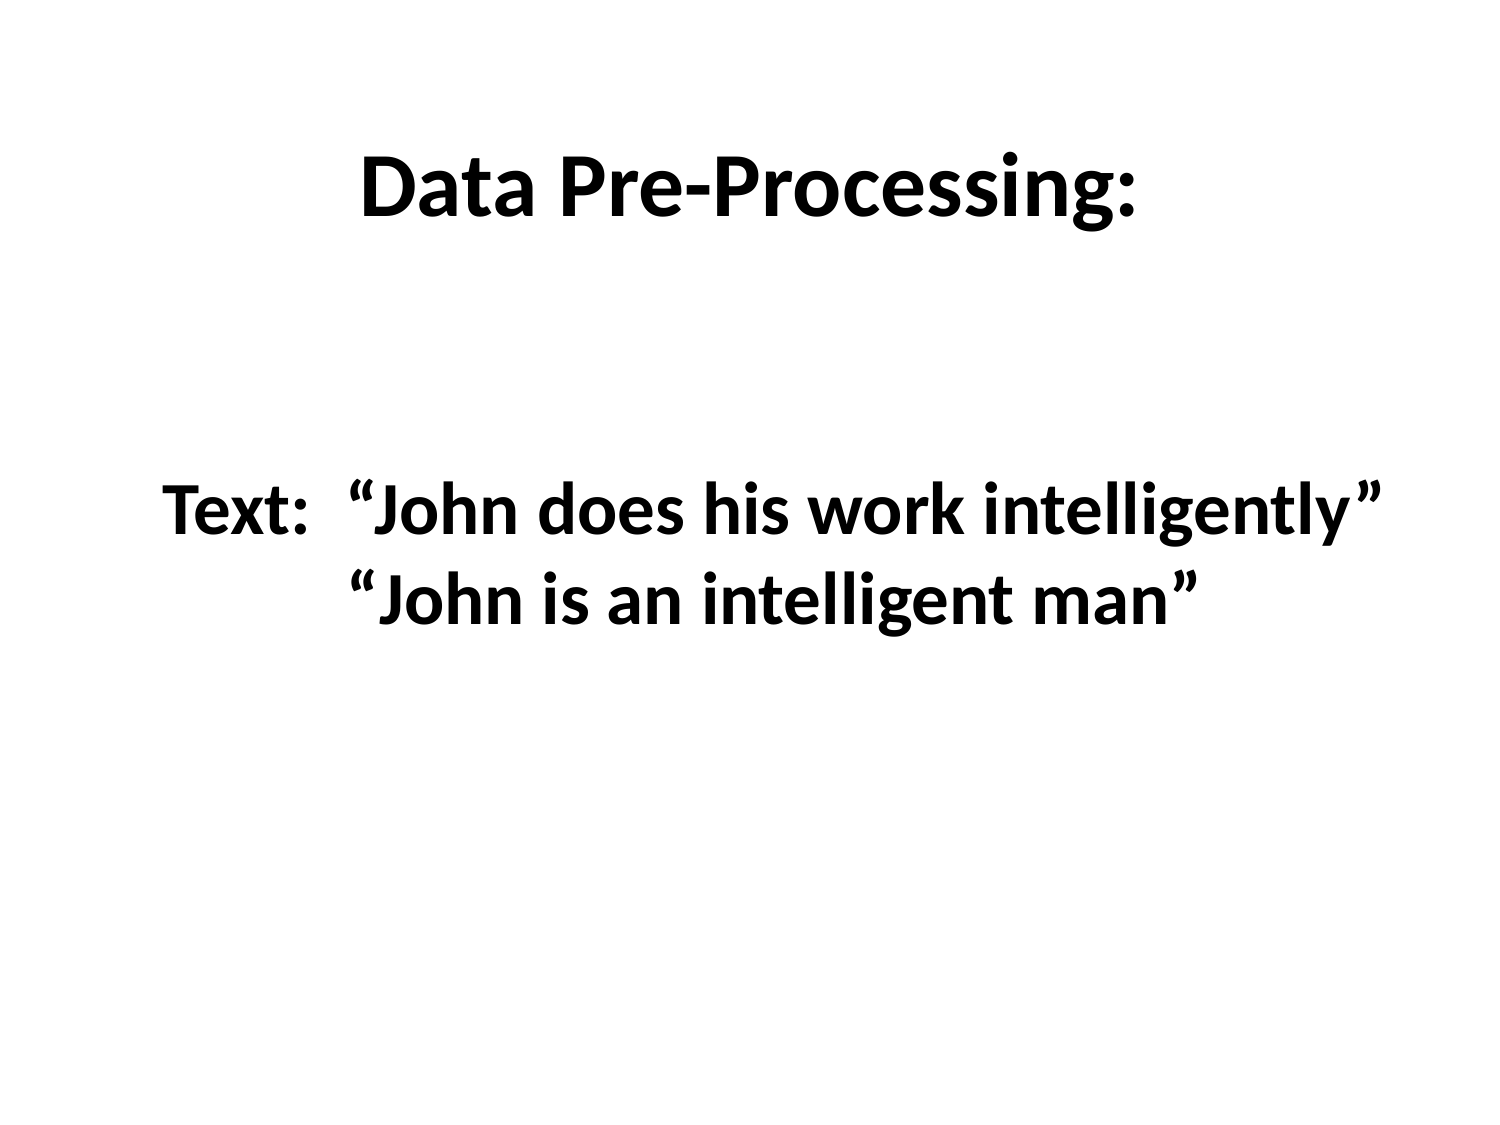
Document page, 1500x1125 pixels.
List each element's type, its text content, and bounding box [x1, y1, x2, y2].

text_box Text: “John does his work intelligently” “John is an intelligent man” [99, 267, 1450, 1012]
title Data Pre-Processing: [75, 45, 1425, 315]
